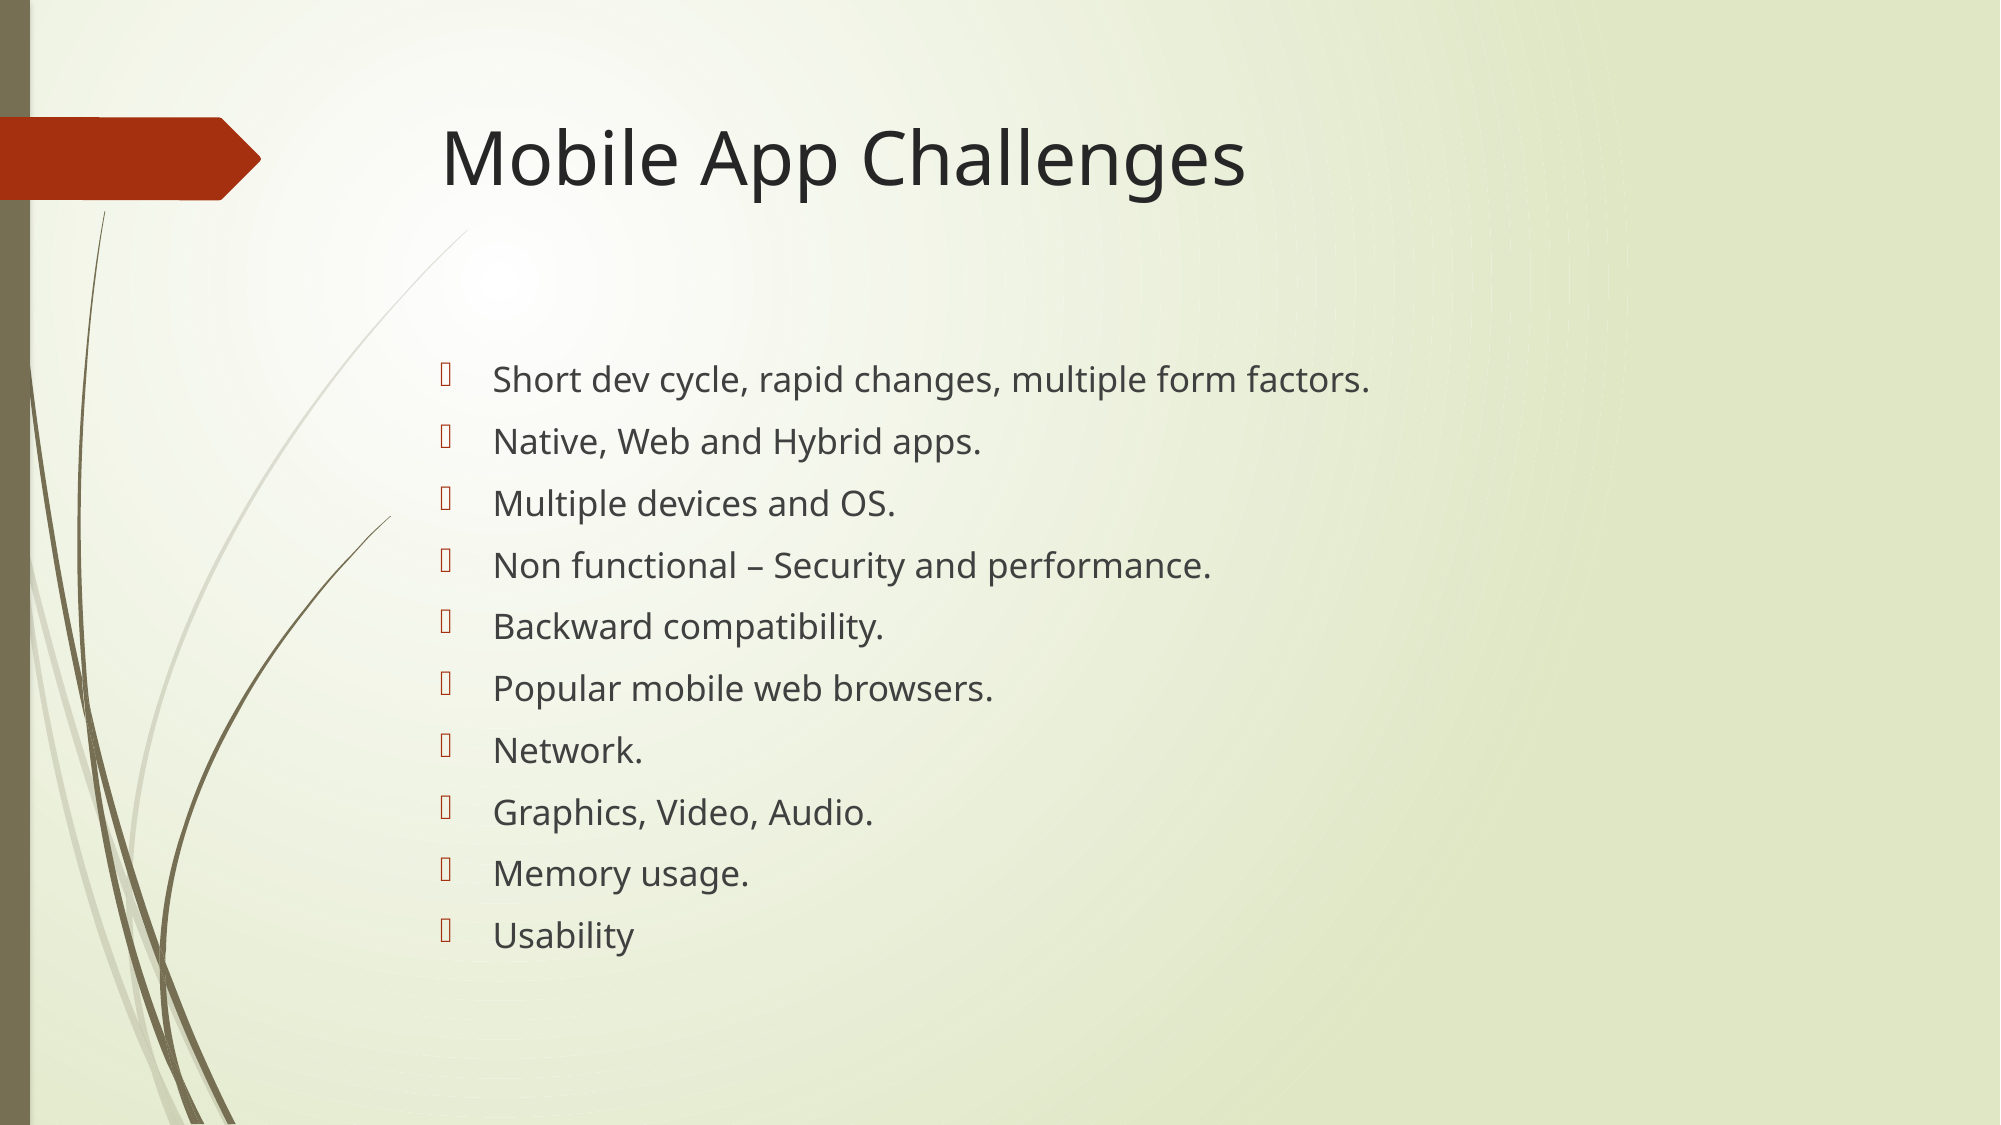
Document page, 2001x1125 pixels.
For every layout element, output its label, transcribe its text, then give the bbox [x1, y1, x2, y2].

title Mobile App Challenges [425, 102, 1888, 313]
list Short dev cycle, rapid changes, multiple form factors. Native, Web and Hybrid apps. Multiple devices and OS. Non functional – Security and performance. Backward compatibility. Popular mobile web browsers. Network. Graphics, Video, Audio. Memory usage. Usability [424, 350, 1888, 970]
